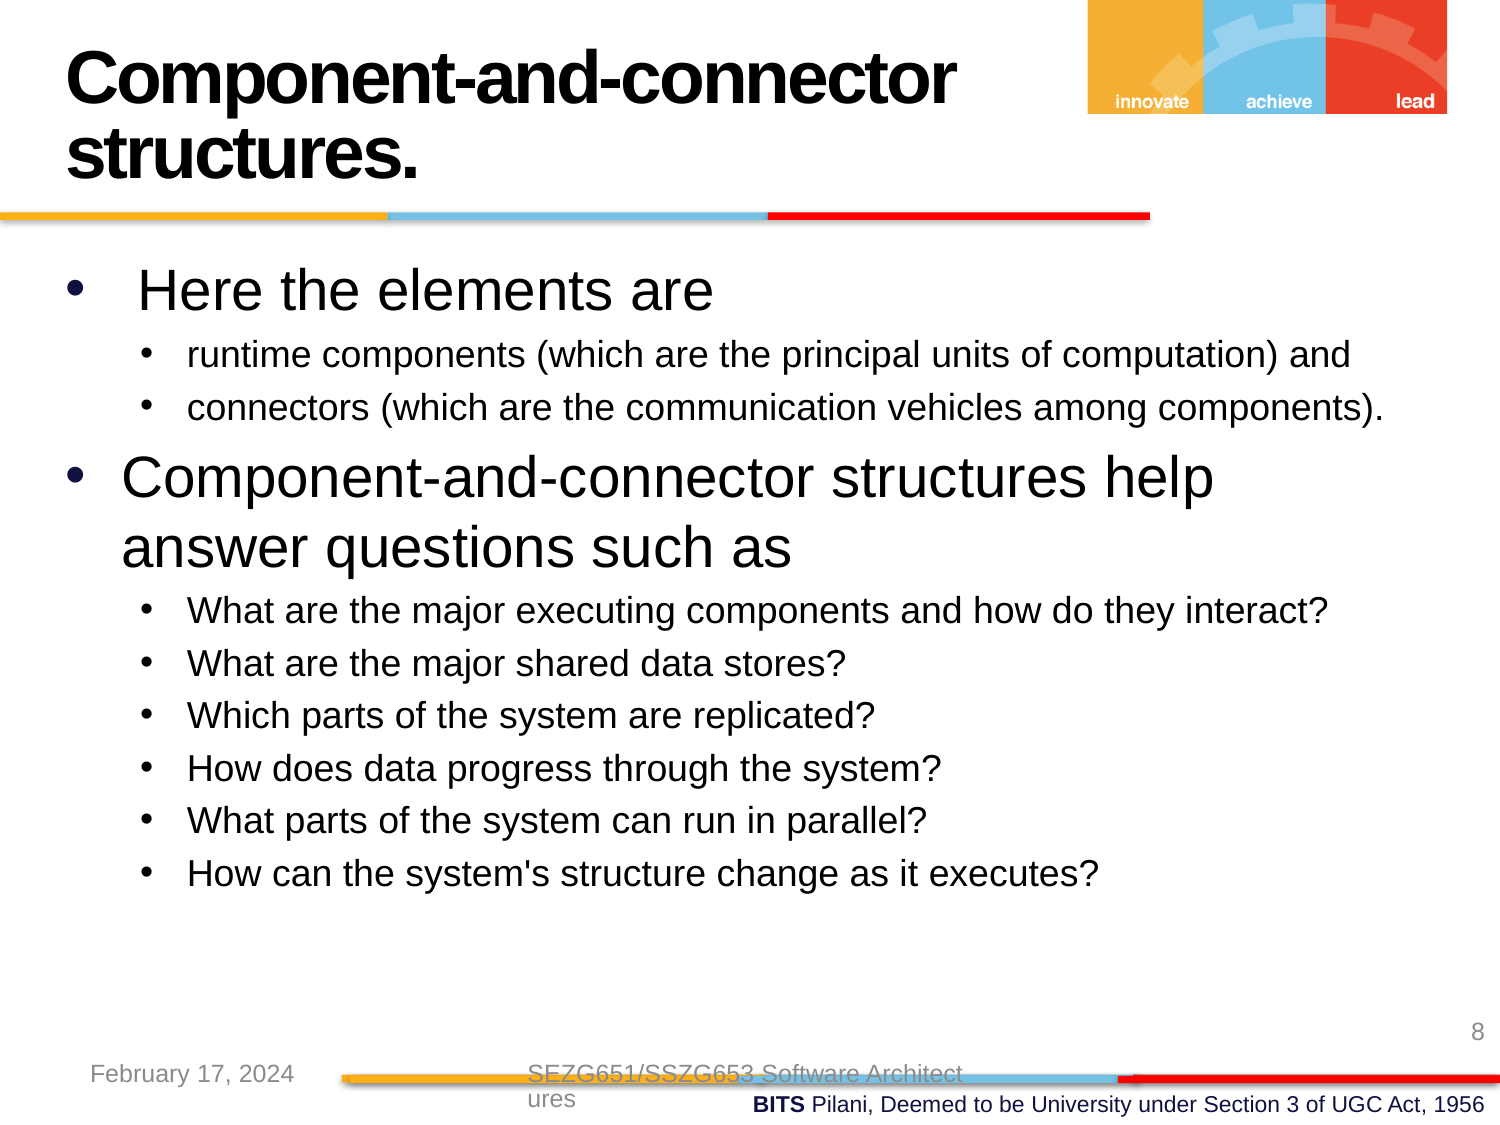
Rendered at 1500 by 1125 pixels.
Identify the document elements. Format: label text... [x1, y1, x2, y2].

picture [1087, 0, 1448, 114]
list Component-and-connector structures. [50, 24, 1088, 213]
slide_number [75, 1042, 425, 1103]
list Here the elements are runtime components (which are the principal units of computation) and connectors (which are the communication vehicles among components). Component-and-connector structures help answer questions such as What are the major executing components and how do they interact? What are the major shared data stores? Which parts of the system are replicated? How does data progress through the system? What parts of the system can run in parallel? How can the system's structure change as it executes? [50, 245, 1400, 988]
slide_number 8 [1149, 1000, 1500, 1061]
footer SEZG651/SSZG653 Software Architectures [512, 1042, 988, 1103]
